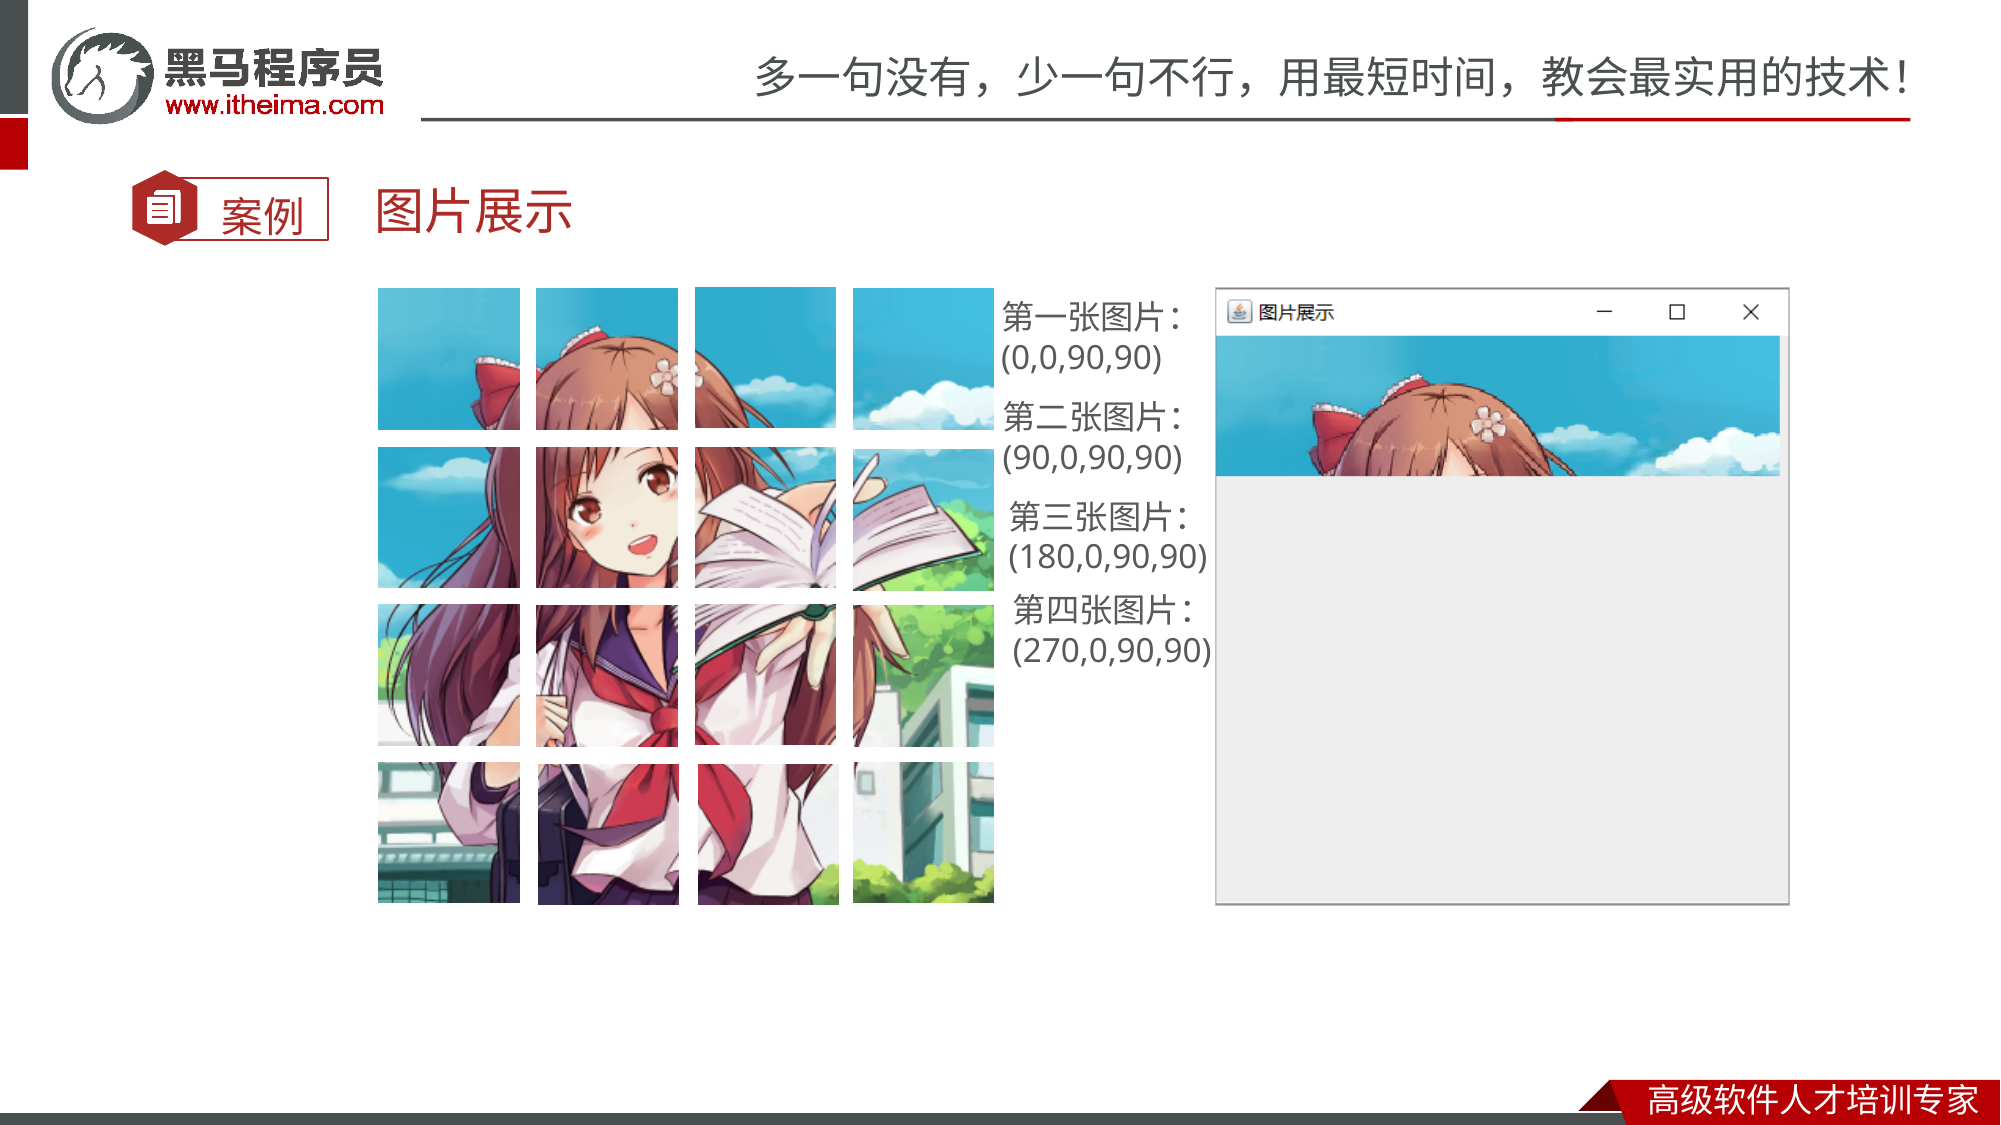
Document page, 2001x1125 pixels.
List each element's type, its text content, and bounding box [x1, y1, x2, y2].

picture [378, 288, 520, 430]
picture [694, 287, 836, 429]
picture [378, 604, 520, 746]
picture [853, 761, 995, 904]
picture [853, 288, 995, 430]
text_box 第四张图片： (270,0,90,90) [998, 581, 1209, 677]
picture [536, 288, 678, 430]
picture [694, 447, 836, 589]
picture [697, 763, 839, 905]
text_box 第二张图片： (90,0,90,90) [987, 389, 1209, 484]
picture [147, 190, 181, 224]
picture [378, 761, 520, 904]
picture [853, 605, 995, 747]
picture [1215, 287, 1790, 906]
picture [853, 449, 995, 591]
picture [536, 605, 678, 747]
picture [694, 603, 836, 745]
text_box 第三张图片： (180,0,90,90) [998, 488, 1209, 581]
list 图片展示 [360, 166, 1872, 252]
picture [378, 447, 520, 589]
text_box 第一张图片： (0,0,90,90) [995, 288, 1211, 384]
picture [538, 763, 680, 905]
picture [50, 26, 384, 125]
picture [536, 447, 678, 589]
